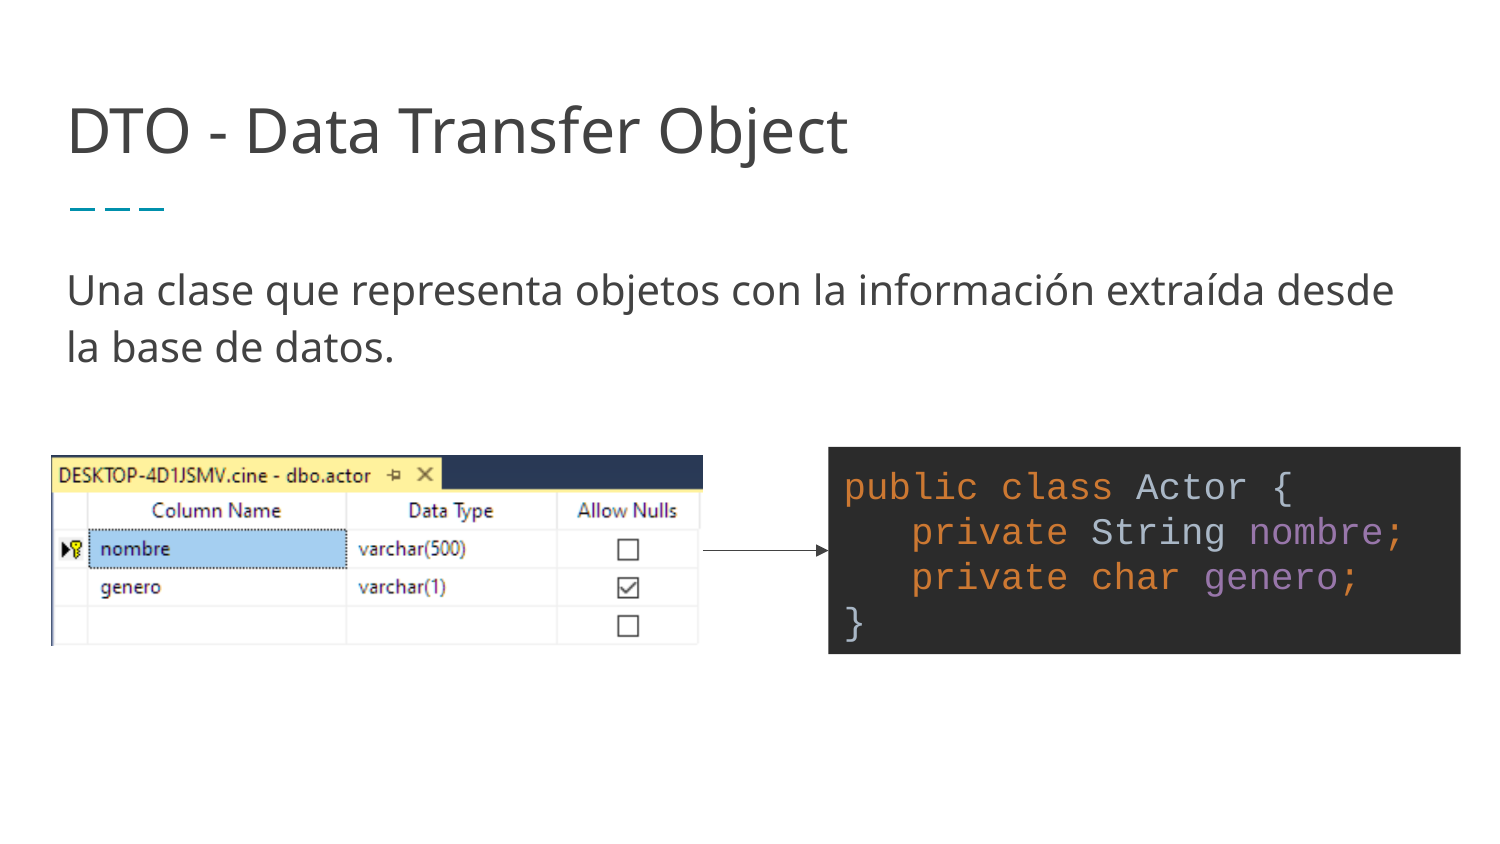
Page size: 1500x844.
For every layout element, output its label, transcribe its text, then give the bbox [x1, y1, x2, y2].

picture [50, 454, 704, 647]
text_box public class Actor { private String nombre; private char genero; } [828, 446, 1461, 655]
list Una clase que representa objetos con la información extraída desde la base de datos. [51, 240, 1449, 396]
title DTO - Data Transfer Object [51, 61, 1449, 182]
